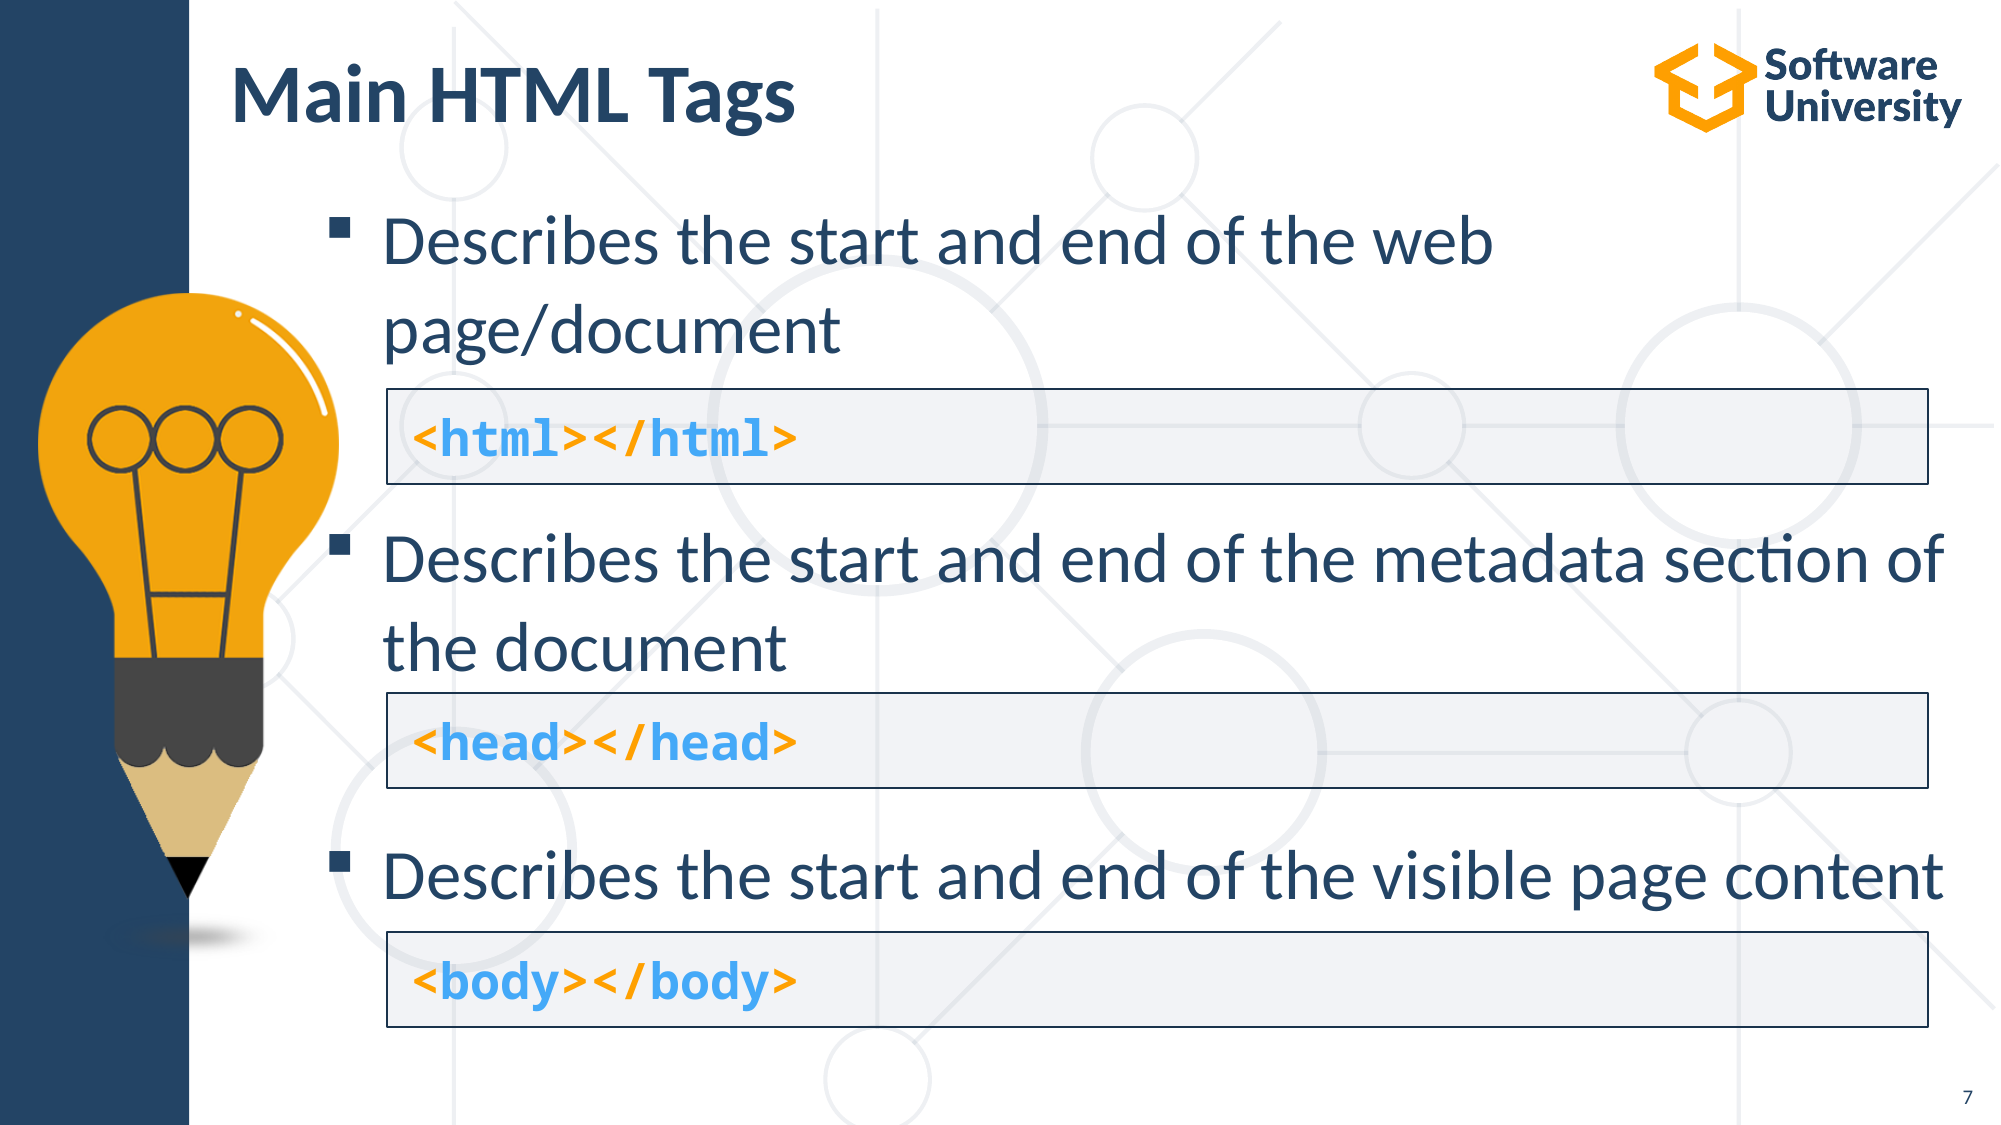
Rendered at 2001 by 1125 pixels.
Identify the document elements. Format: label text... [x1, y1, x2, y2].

text_box <head></head> [387, 693, 1928, 789]
slide_number 7 [1927, 1067, 1989, 1117]
text_box <body></body> [387, 931, 1928, 1027]
list Describes the start and end of the web page/document Describes the start and end of the metadata section of the document Describes the start and end of the visible page content [306, 183, 1968, 1094]
picture [1641, 31, 1973, 145]
title Main HTML Tags [212, 16, 1628, 162]
picture [38, 293, 306, 961]
text_box <html></html> [387, 388, 1928, 485]
